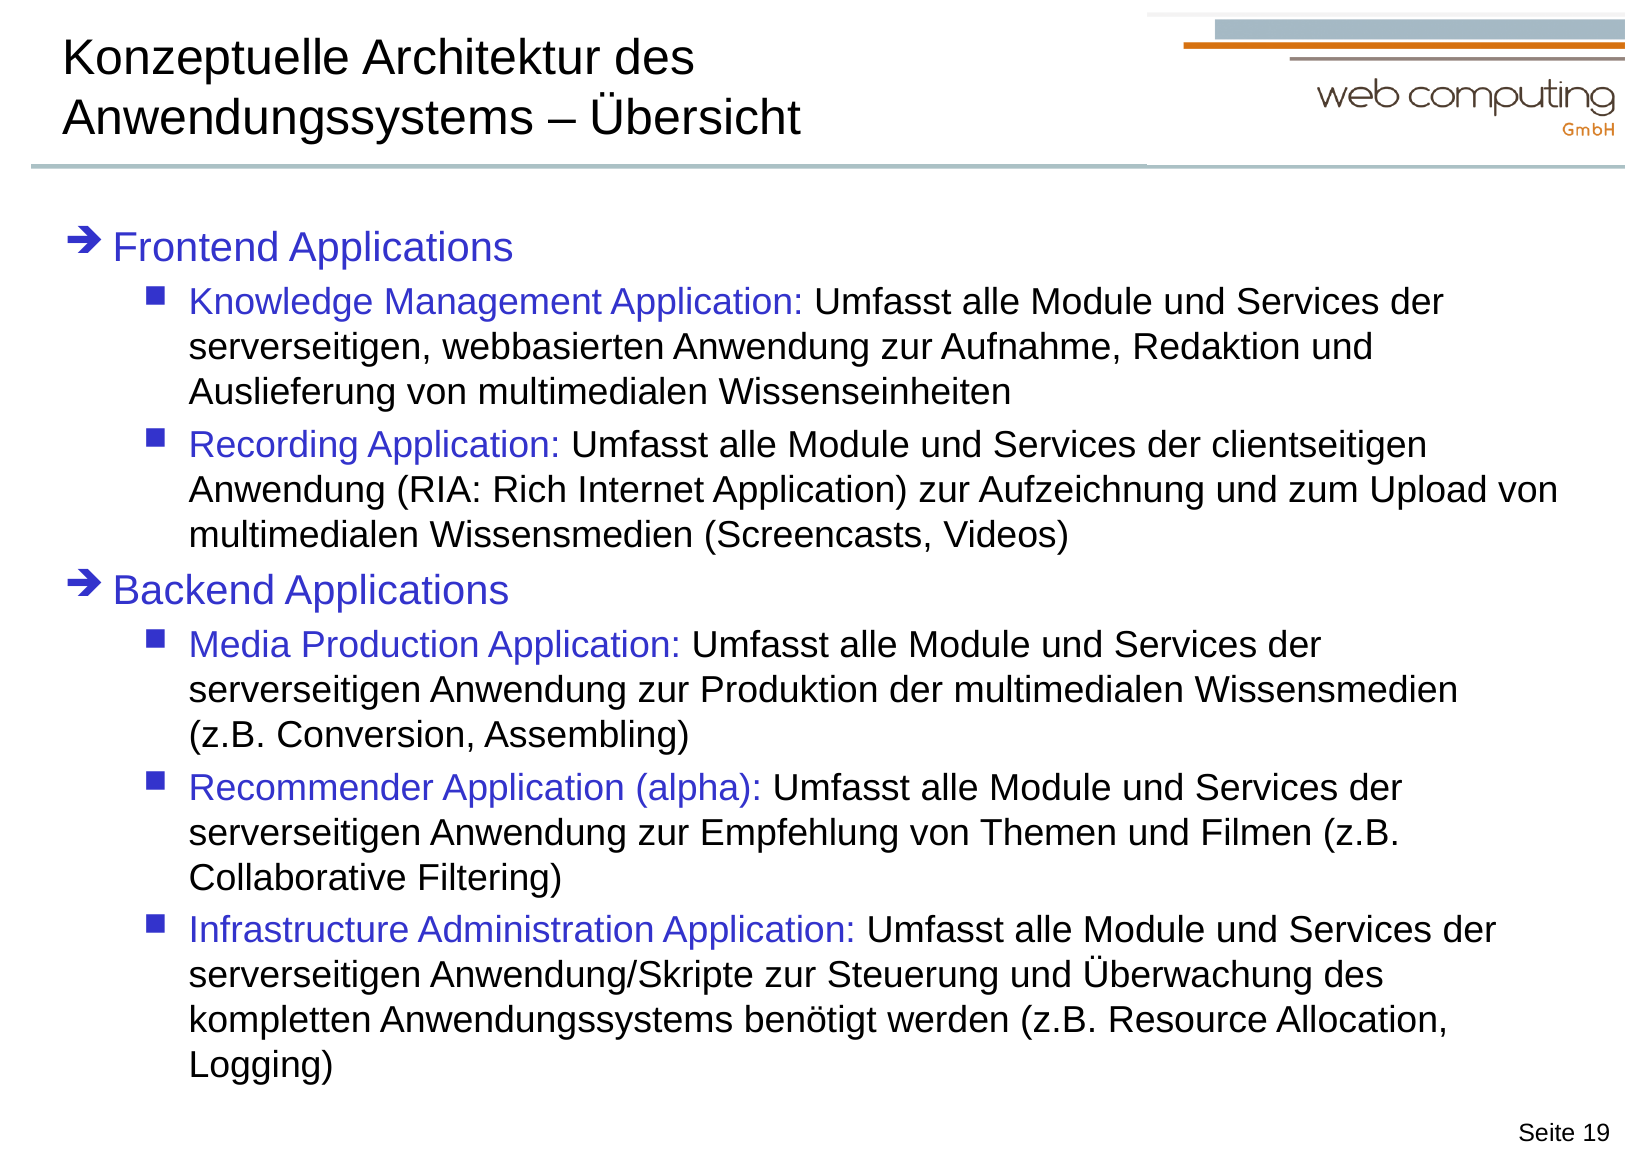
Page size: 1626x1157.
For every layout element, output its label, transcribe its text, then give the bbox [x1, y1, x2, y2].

list Frontend Applications Knowledge Management Application: Umfasst alle Module und Services der serverseitigen, webbasierten Anwendung zur Aufnahme, Redaktion und Auslieferung von multimedialen Wissenseinheiten Recording Application: Umfasst alle Module und Services der clientseitigen Anwendung (RIA: Rich Internet Application) zur Aufzeichnung und zum Upload von multimedialen Wissensmedien (Screencasts, Videos) Backend Applications Media Production Application: Umfasst alle Module und Services der serverseitigen Anwendung zur Produktion der multimedialen Wissensmedien (z.B. Conversion, Assembling) Recommender Application (alpha): Umfasst alle Module und Services der serverseitigen Anwendung zur Empfehlung von Themen und Filmen (z.B. Collaborative Filtering) Infrastructure Administration Application: Umfasst alle Module und Services der serverseitigen Anwendung/Skripte zur Steuerung und Überwachung des kompletten Anwendungssystems benötigt werden (z.B. Resource Allocation, Logging) [49, 211, 1579, 1078]
title Konzeptuelle Architektur des Anwendungssystems – Übersicht [47, 26, 1148, 143]
slide_number Seite 19 [1427, 1108, 1625, 1157]
picture [1147, 5, 1625, 165]
